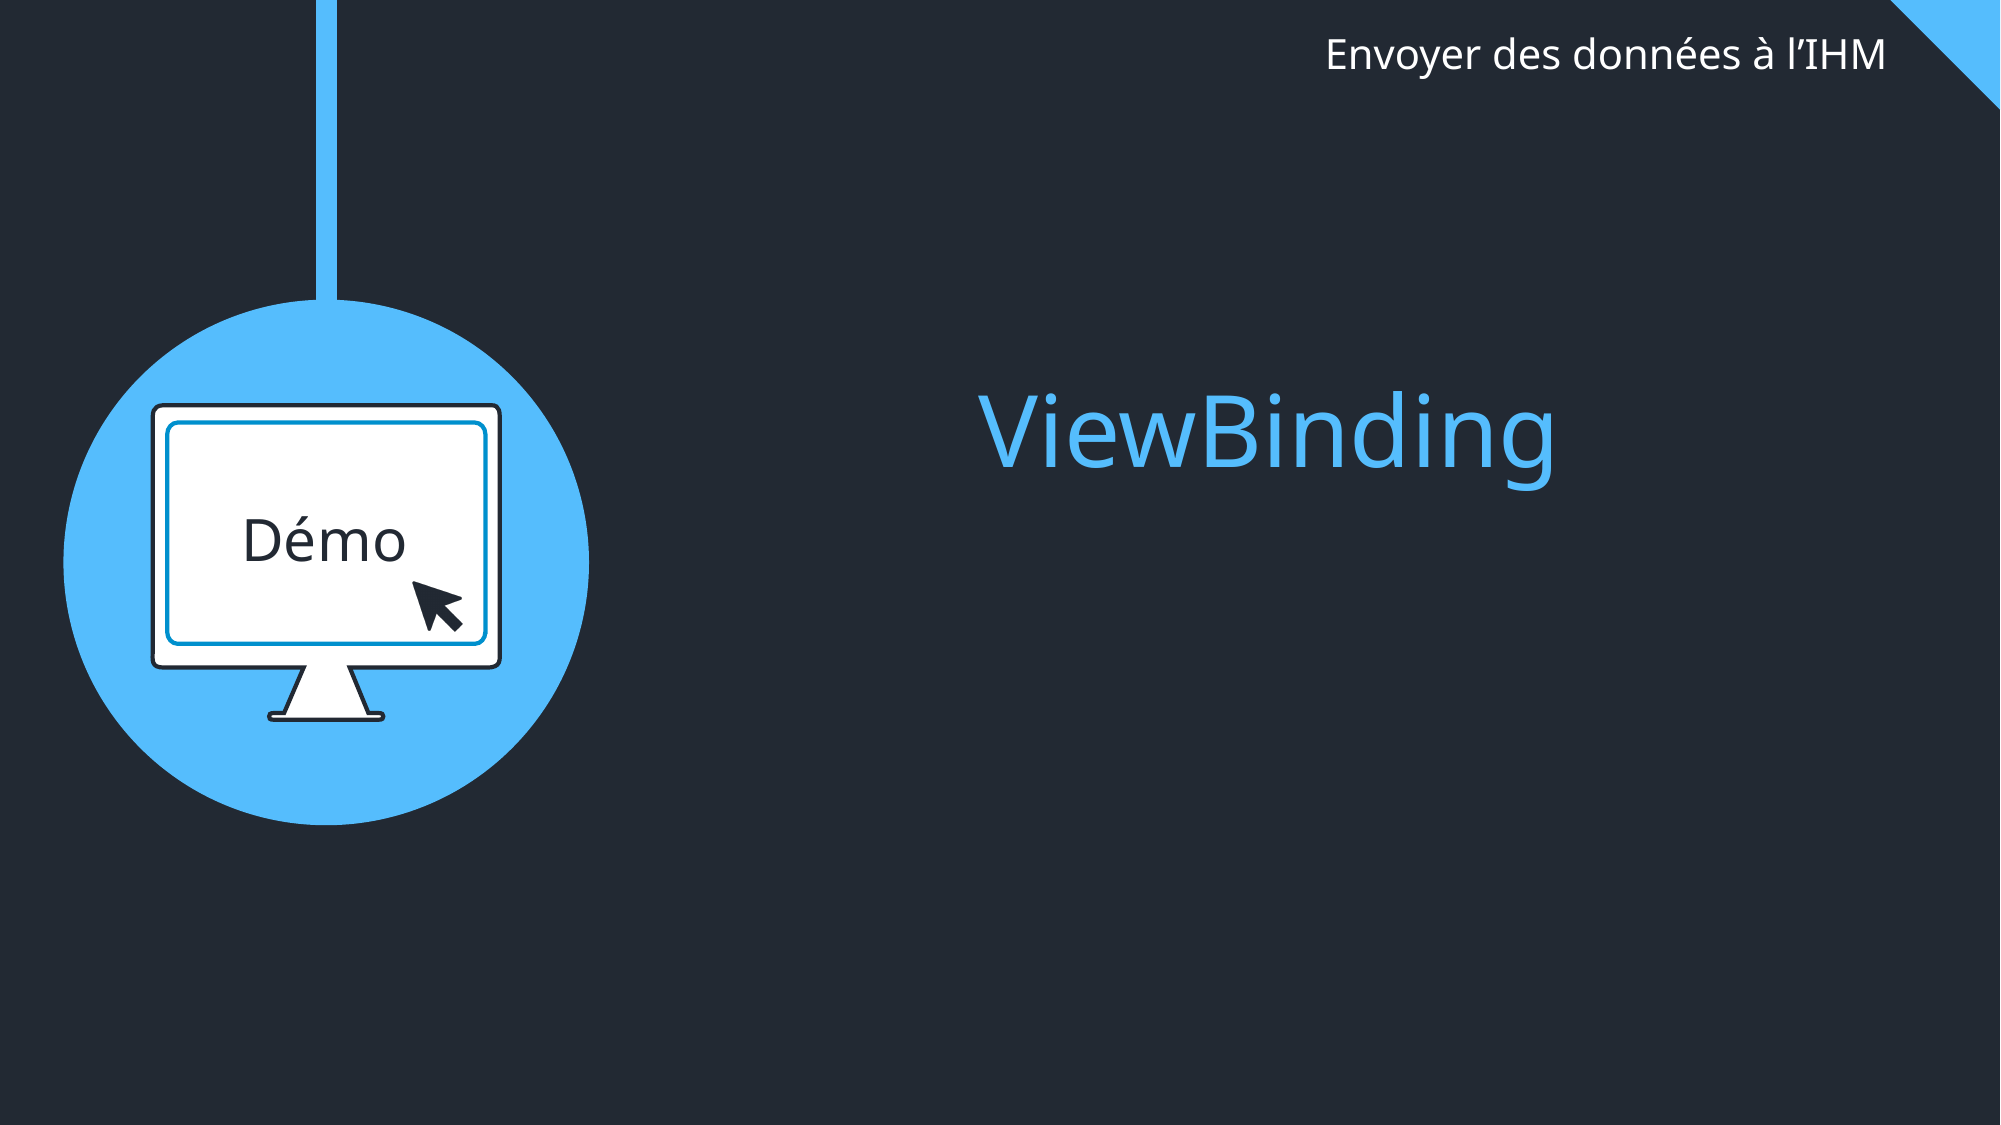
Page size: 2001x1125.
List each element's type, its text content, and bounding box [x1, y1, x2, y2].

list ViewBinding [650, 210, 1889, 661]
picture [394, 646, 481, 650]
picture [394, 563, 481, 641]
title Envoyer des données à l’IHM [387, 33, 1888, 108]
